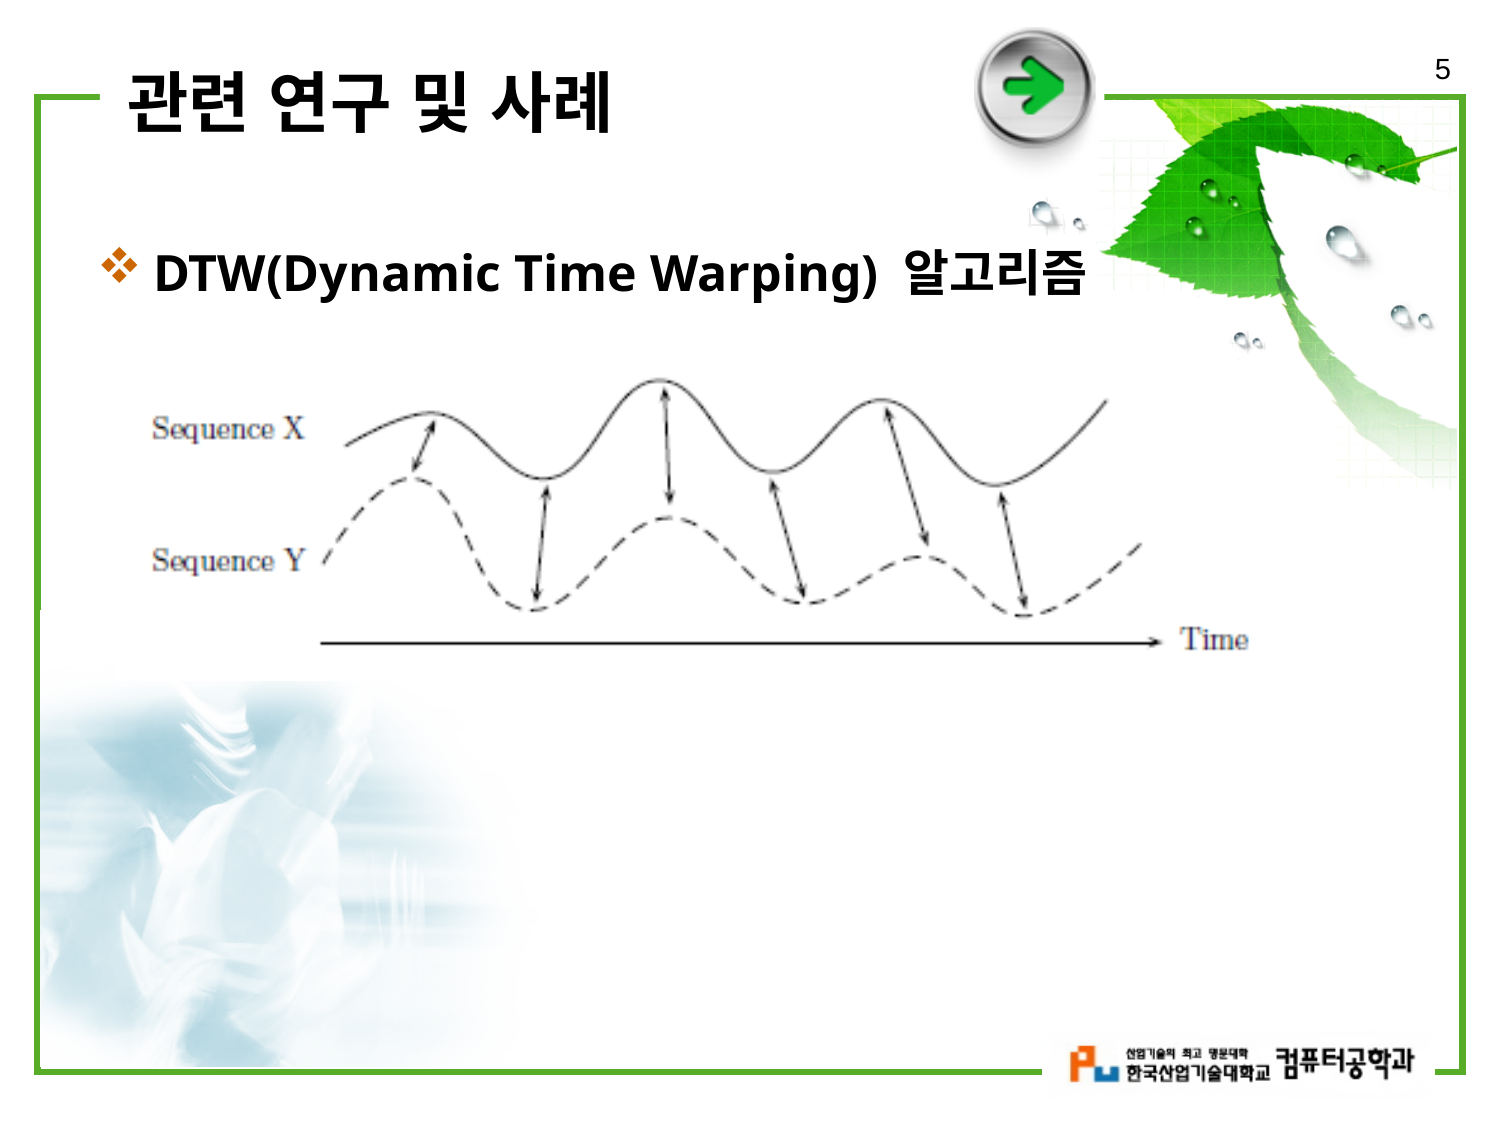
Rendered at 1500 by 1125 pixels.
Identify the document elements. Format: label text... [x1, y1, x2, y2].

picture [1042, 1031, 1435, 1099]
picture [116, 361, 1292, 681]
title 관련 연구 및 사례 [112, 54, 875, 147]
list DTW(Dynamic Time Warping) 알고리즘 [82, 234, 1432, 1009]
slide_number 5 [1116, 42, 1467, 83]
picture [974, 27, 1457, 518]
picture [40, 610, 554, 1067]
